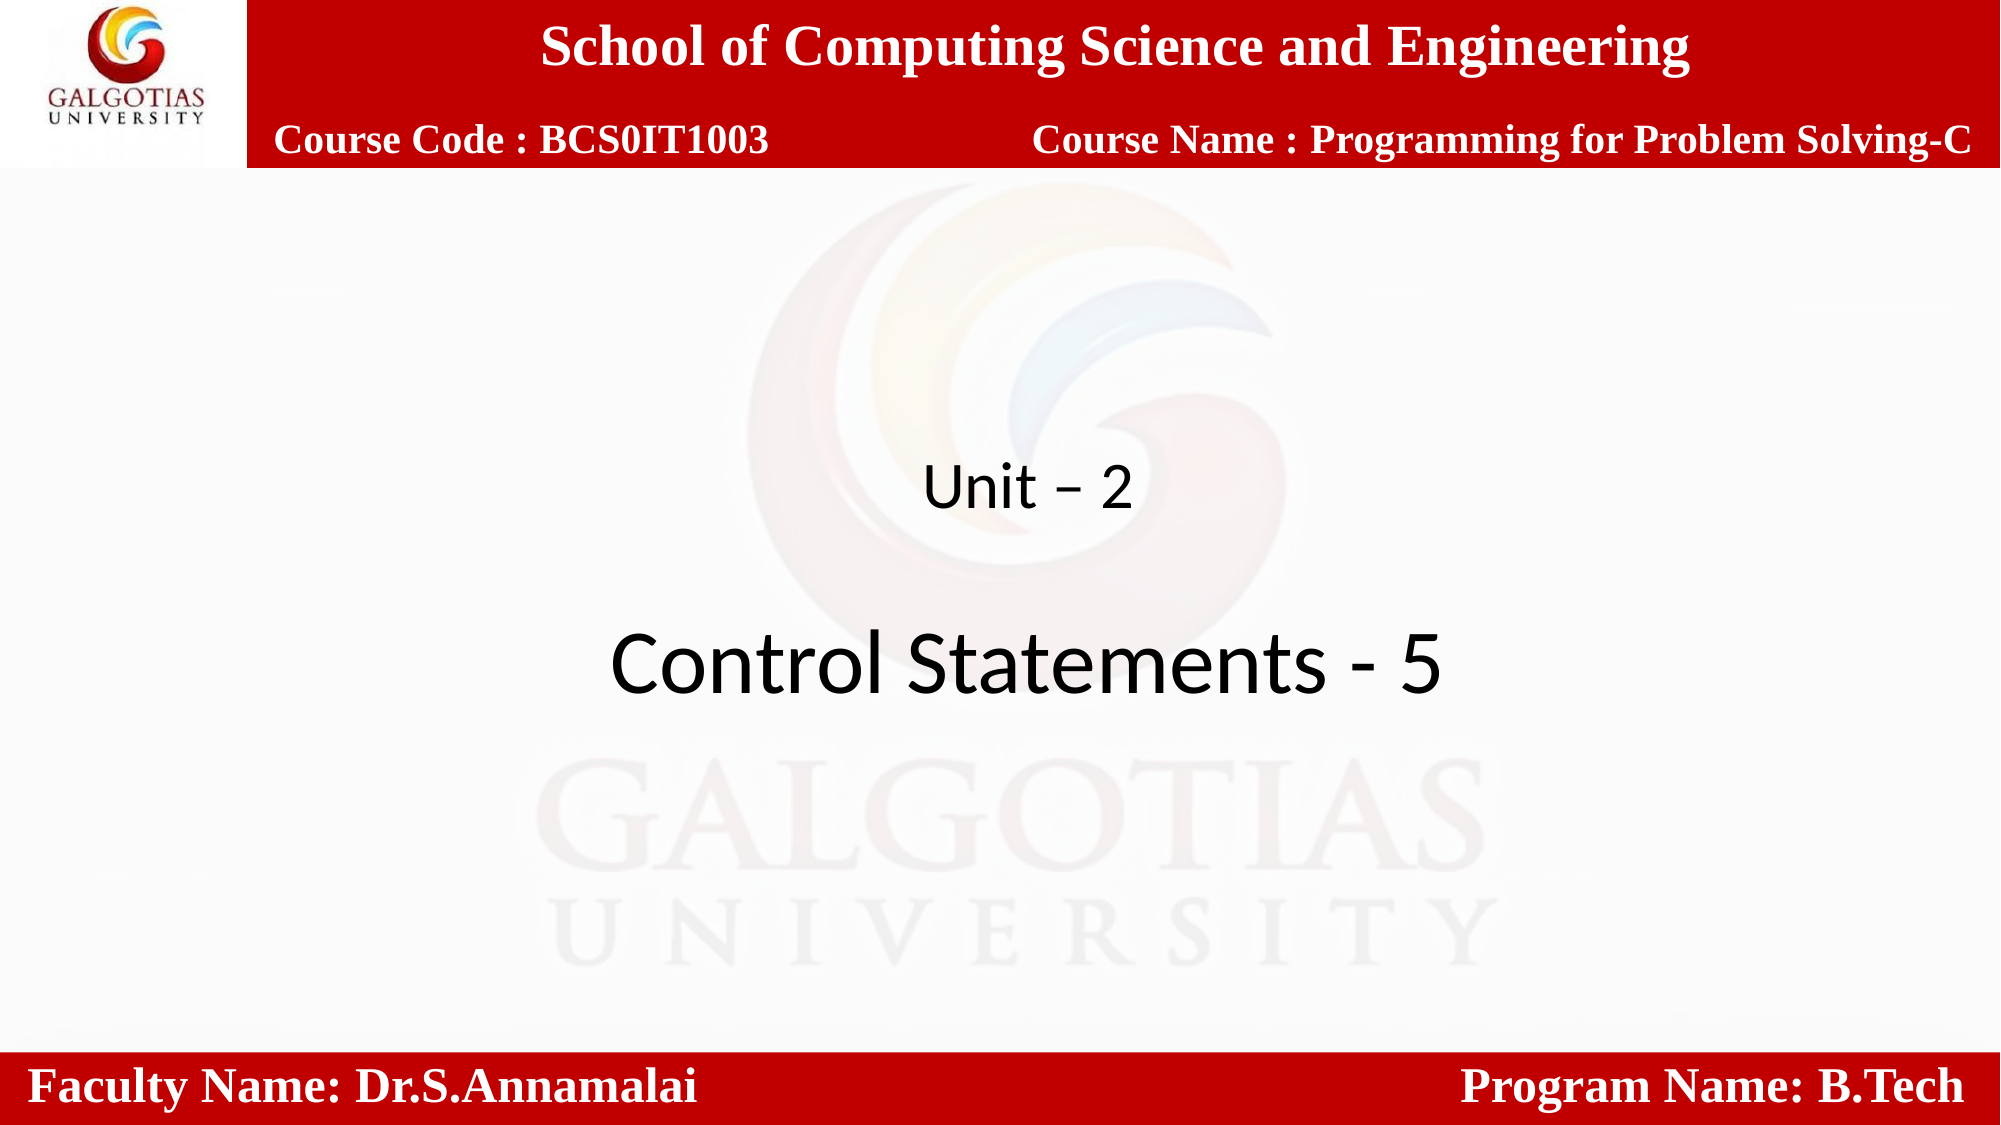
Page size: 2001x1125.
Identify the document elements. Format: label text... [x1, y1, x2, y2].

picture [0, 0, 247, 168]
text_box School of Computing Science and Engineering Course Code : BCS0IT1003 Course Name : Programming for Problem Solving-C [247, 0, 2000, 168]
text_box Unit – 2 Control Statements - 5 [575, 434, 1481, 720]
text_box Faculty Name: Dr.S.Annamalai Program Name: B.Tech [0, 1052, 2000, 1125]
